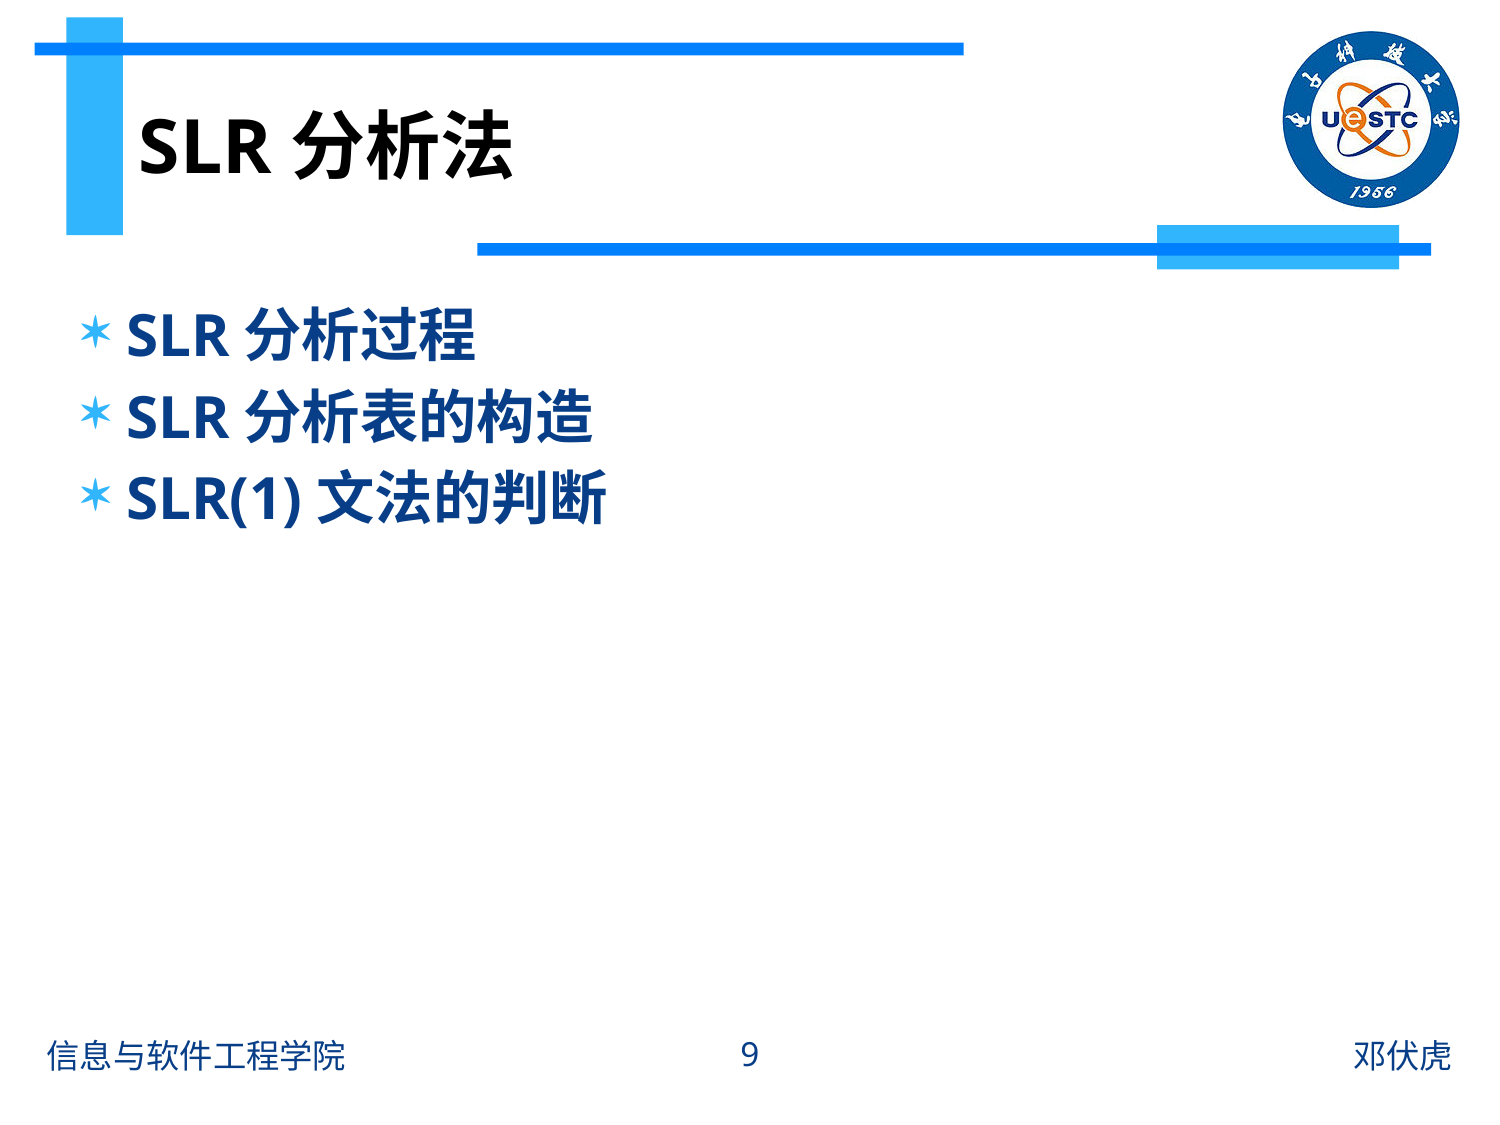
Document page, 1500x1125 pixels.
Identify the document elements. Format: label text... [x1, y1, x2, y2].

list SLR分析过程 SLR分析表的构造 SLR(1)文法的判断 [66, 290, 1432, 1005]
footer 信息与软件工程学院 [31, 1025, 653, 1086]
picture [1271, 20, 1470, 219]
slide_number 9 [654, 1025, 846, 1086]
title SLR分析法 [123, 66, 1282, 220]
slide_number 邓伏虎 [847, 1025, 1469, 1086]
